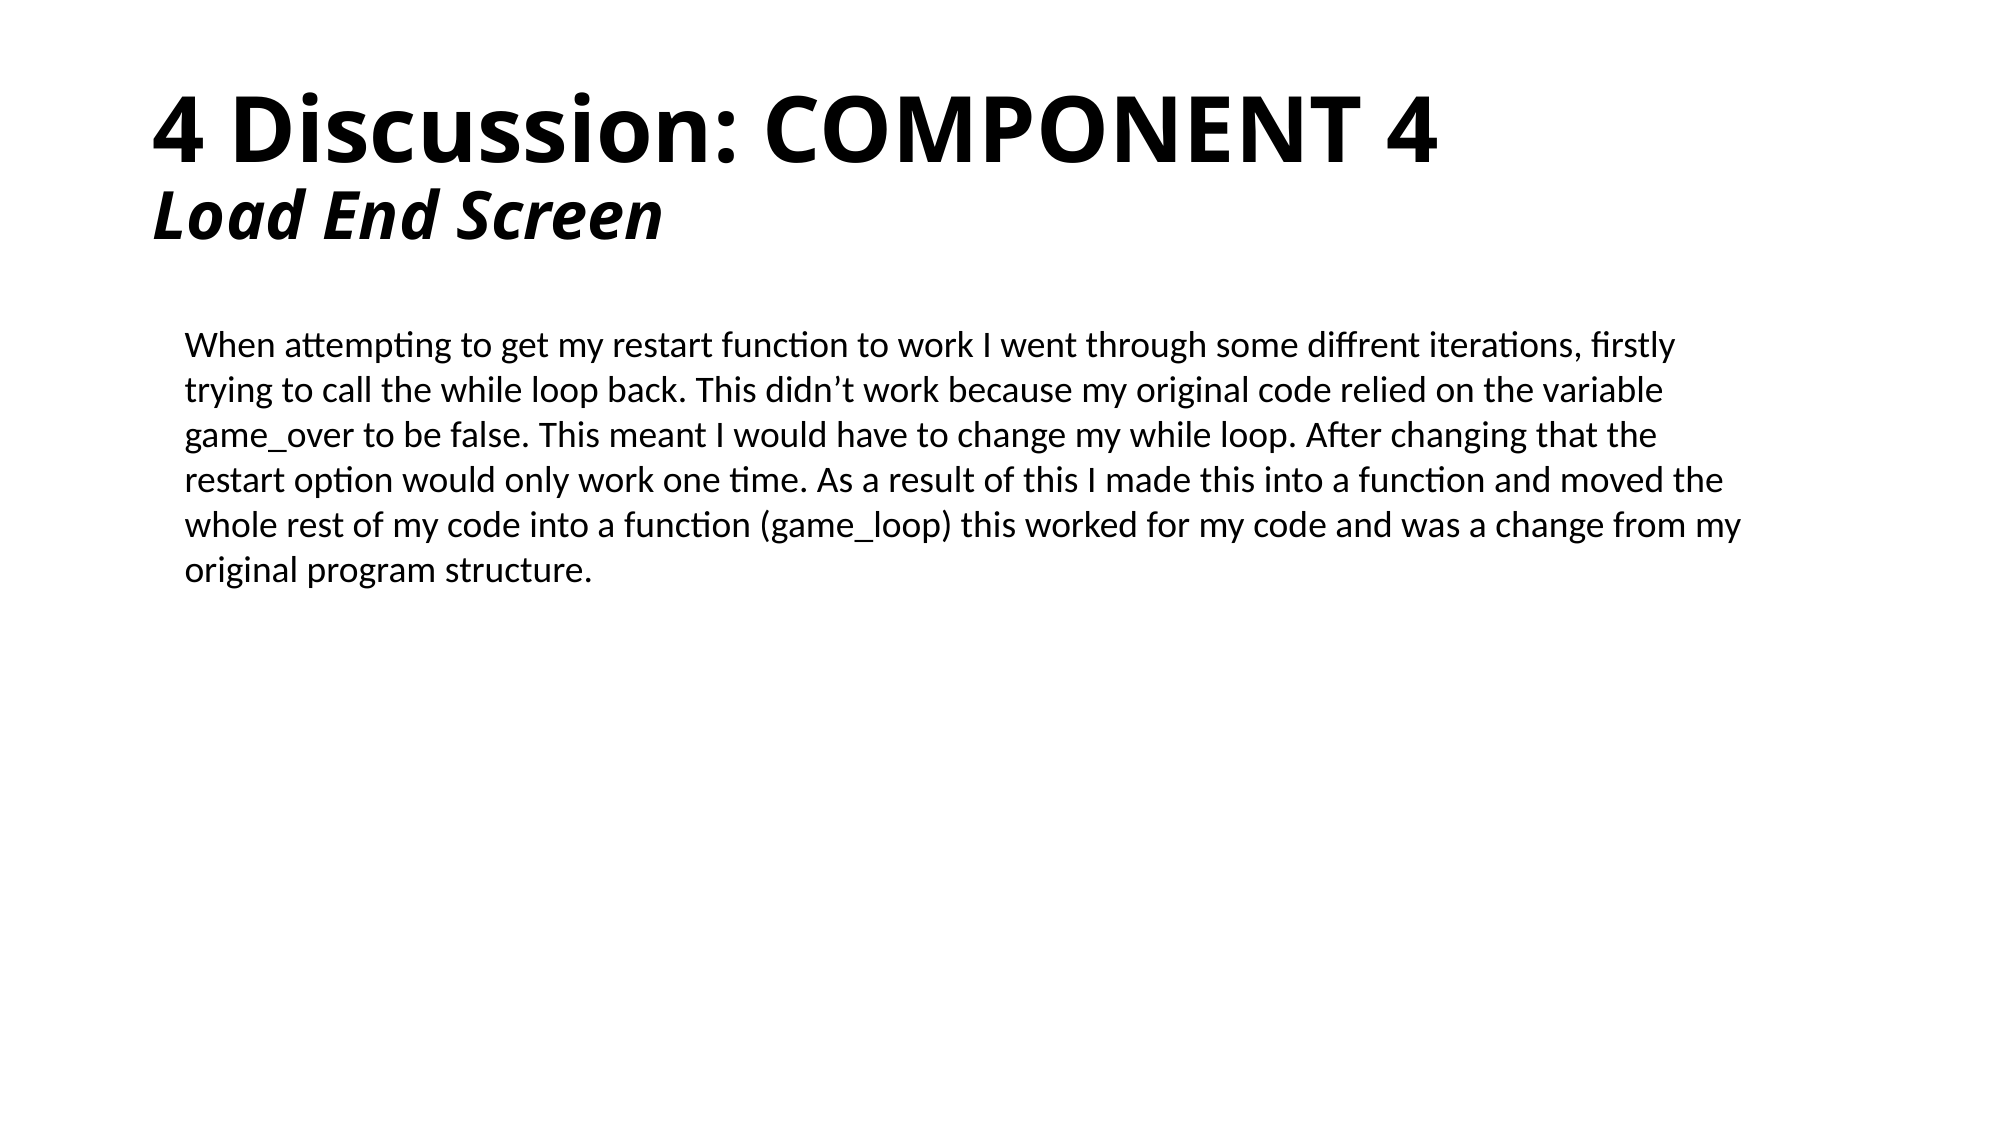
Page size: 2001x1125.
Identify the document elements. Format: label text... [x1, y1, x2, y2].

title 4 Discussion: COMPONENT 4 Load End Screen [137, 59, 1863, 278]
text_box When attempting to get my restart function to work I went through some diffrent iterations, firstly trying to call the while loop back. This didn’t work because my original code relied on the variable game_over to be false. This meant I would have to change my while loop. After changing that the restart option would only work one time. As a result of this I made this into a function and moved the whole rest of my code into a function (game_loop) this worked for my code and was a change from my original program structure. [169, 313, 1771, 598]
